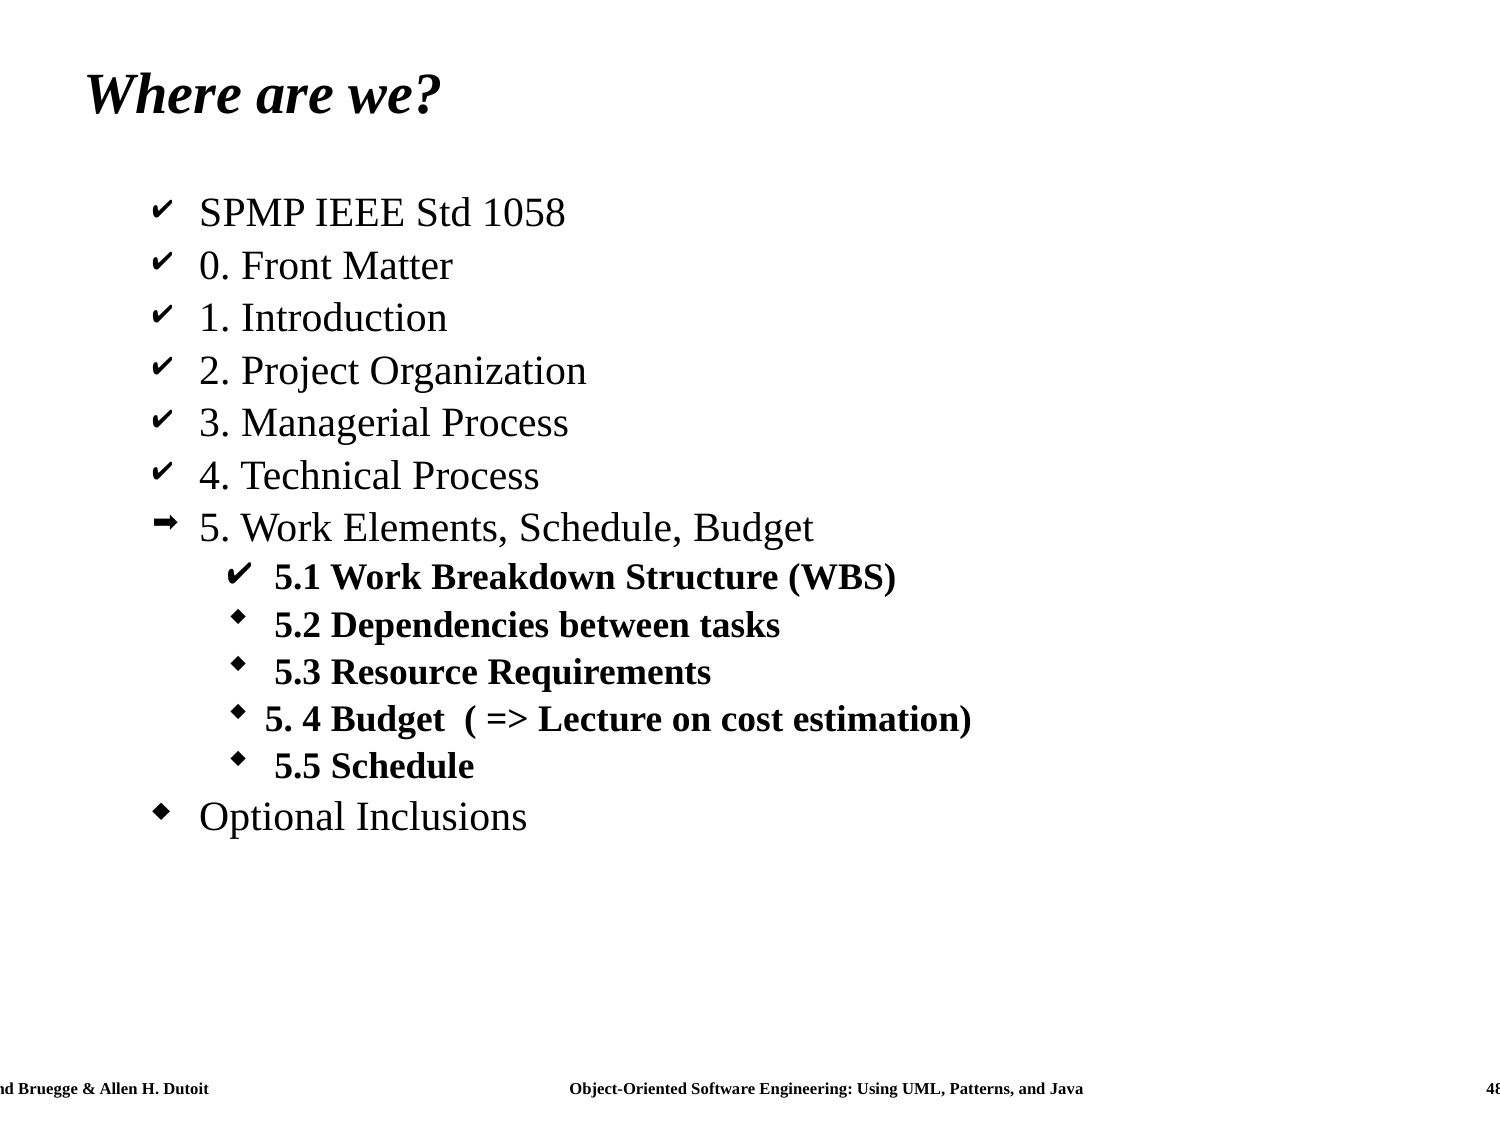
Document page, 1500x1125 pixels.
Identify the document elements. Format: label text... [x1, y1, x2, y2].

list SPMP IEEE Std 1058 0. Front Matter 1. Introduction 2. Project Organization 3. Managerial Process 4. Technical Process 5. Work Elements, Schedule, Budget 5.1 Work Breakdown Structure (WBS) 5.2 Dependencies between tasks 5.3 Resource Requirements 5. 4 Budget ( => Lecture on cost estimation) 5.5 Schedule Optional Inclusions [137, 187, 1413, 975]
text_box [575, 337, 1500, 1125]
title Where are we? [68, 36, 1407, 153]
